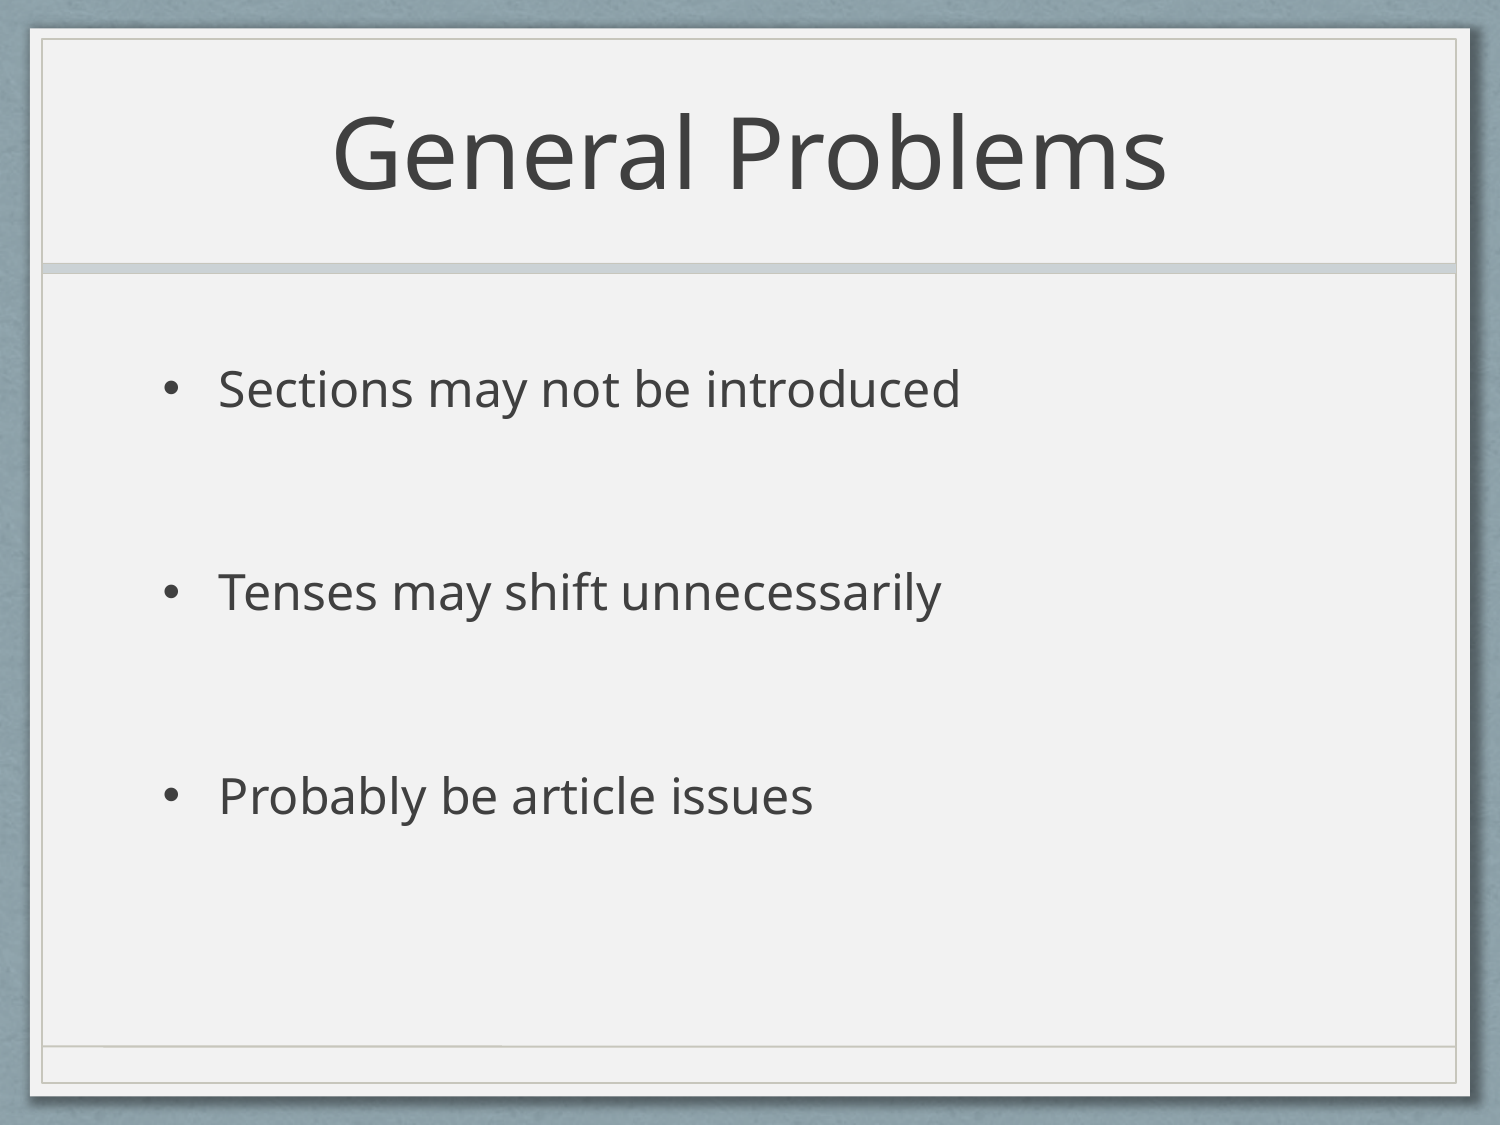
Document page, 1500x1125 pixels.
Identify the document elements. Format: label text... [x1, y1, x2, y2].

title General Problems [147, 40, 1353, 260]
list Sections may not be introduced Tenses may shift unnecessarily Probably be article issues [147, 350, 1353, 995]
